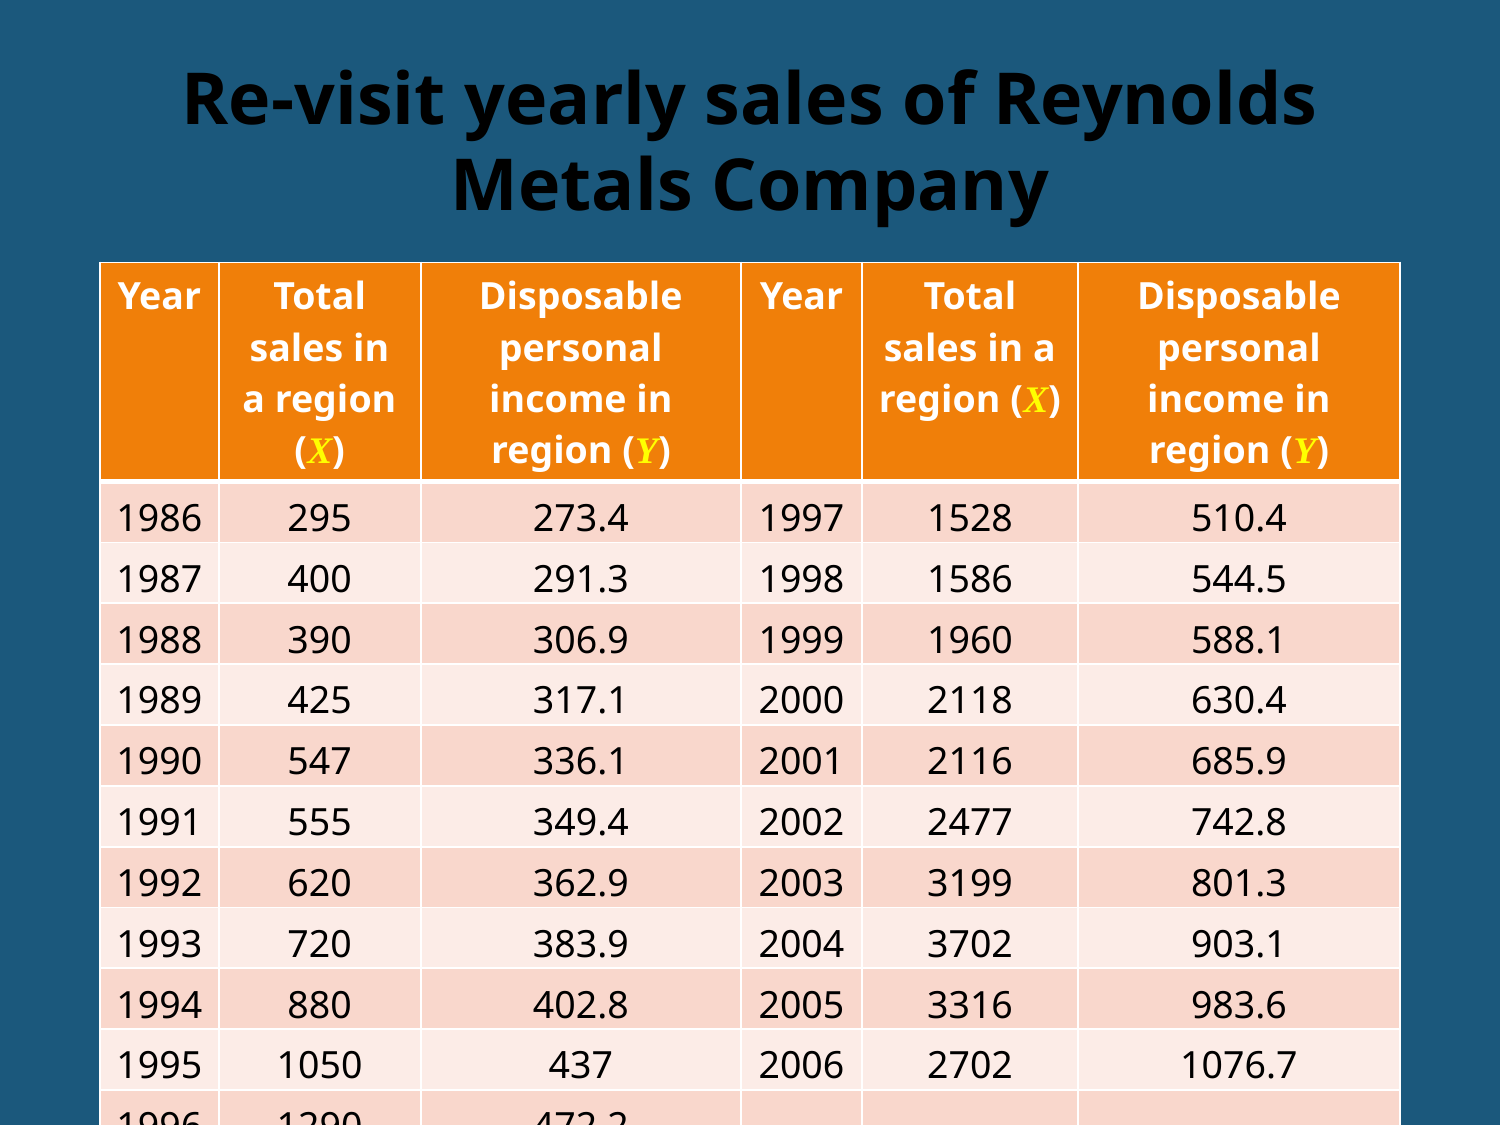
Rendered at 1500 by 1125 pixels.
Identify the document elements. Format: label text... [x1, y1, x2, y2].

table_cell 349.4 [422, 787, 740, 846]
table_cell 1996 [101, 1091, 218, 1125]
table_cell 472.2 [422, 1091, 740, 1125]
table_cell 306.9 [422, 604, 740, 663]
table_cell 390 [220, 604, 420, 663]
table_cell 2003 [742, 848, 861, 907]
table_cell 630.4 [1079, 665, 1399, 724]
table_cell [1079, 1091, 1399, 1125]
table_cell 1528 [863, 484, 1077, 542]
table_cell 1960 [863, 604, 1077, 663]
table_cell 903.1 [1079, 908, 1399, 967]
table_cell 983.6 [1079, 969, 1399, 1028]
table_cell 544.5 [1079, 543, 1399, 602]
table_cell 1991 [101, 787, 218, 846]
table_cell 588.1 [1079, 604, 1399, 663]
table_cell 801.3 [1079, 848, 1399, 907]
table_cell 1586 [863, 543, 1077, 602]
table_cell 2116 [863, 726, 1077, 785]
table_cell 880 [220, 969, 420, 1028]
table_cell 425 [220, 665, 420, 724]
table_cell 620 [220, 848, 420, 907]
table_cell 1994 [101, 969, 218, 1028]
table_cell 720 [220, 908, 420, 967]
table_cell 510.4 [1079, 484, 1399, 542]
table_cell 547 [220, 726, 420, 785]
table_cell 1990 [101, 726, 218, 785]
table_header Disposable personal income in region (Y) [422, 263, 740, 479]
table_cell 1987 [101, 543, 218, 602]
table_cell 1988 [101, 604, 218, 663]
table_cell 2000 [742, 665, 861, 724]
table_cell 685.9 [1079, 726, 1399, 785]
table_cell 1993 [101, 908, 218, 967]
table_cell 362.9 [422, 848, 740, 907]
table_header Disposable personal income in region (Y) [1079, 263, 1399, 479]
table_header Total sales in a region (X) [863, 263, 1077, 479]
table_cell 1995 [101, 1030, 218, 1089]
table_cell 1986 [101, 484, 218, 542]
table_header Year [101, 263, 218, 479]
table_cell 336.1 [422, 726, 740, 785]
table_header Year [742, 263, 861, 479]
table_cell 295 [220, 484, 420, 542]
table_cell 2477 [863, 787, 1077, 846]
table_cell 555 [220, 787, 420, 846]
table_header Total sales in a region (X) [220, 263, 420, 479]
table_cell 3702 [863, 908, 1077, 967]
table_cell 1997 [742, 484, 861, 542]
table_cell 291.3 [422, 543, 740, 602]
table_cell 1050 [220, 1030, 420, 1089]
table_cell 402.8 [422, 969, 740, 1028]
table_cell 1992 [101, 848, 218, 907]
table_cell [742, 1091, 861, 1125]
table_cell 2702 [863, 1030, 1077, 1089]
table_cell [863, 1091, 1077, 1125]
table_cell 1998 [742, 543, 861, 602]
table_cell 2005 [742, 969, 861, 1028]
table_cell 1999 [742, 604, 861, 663]
table_cell 2001 [742, 726, 861, 785]
table_cell 2006 [742, 1030, 861, 1089]
table_cell 1290 [220, 1091, 420, 1125]
table_cell 1989 [101, 665, 218, 724]
table_cell 3199 [863, 848, 1077, 907]
table_cell 273.4 [422, 484, 740, 542]
table_cell 437 [422, 1030, 740, 1089]
table_cell 317.1 [422, 665, 740, 724]
table_cell 2002 [742, 787, 861, 846]
table_cell 2004 [742, 908, 861, 967]
table_cell 3316 [863, 969, 1077, 1028]
table_cell 2118 [863, 665, 1077, 724]
table_cell 1076.7 [1079, 1030, 1399, 1089]
table_cell 383.9 [422, 908, 740, 967]
title Re-visit yearly sales of Reynolds Metals Company [75, 45, 1425, 233]
table_cell 742.8 [1079, 787, 1399, 846]
table_cell 400 [220, 543, 420, 602]
